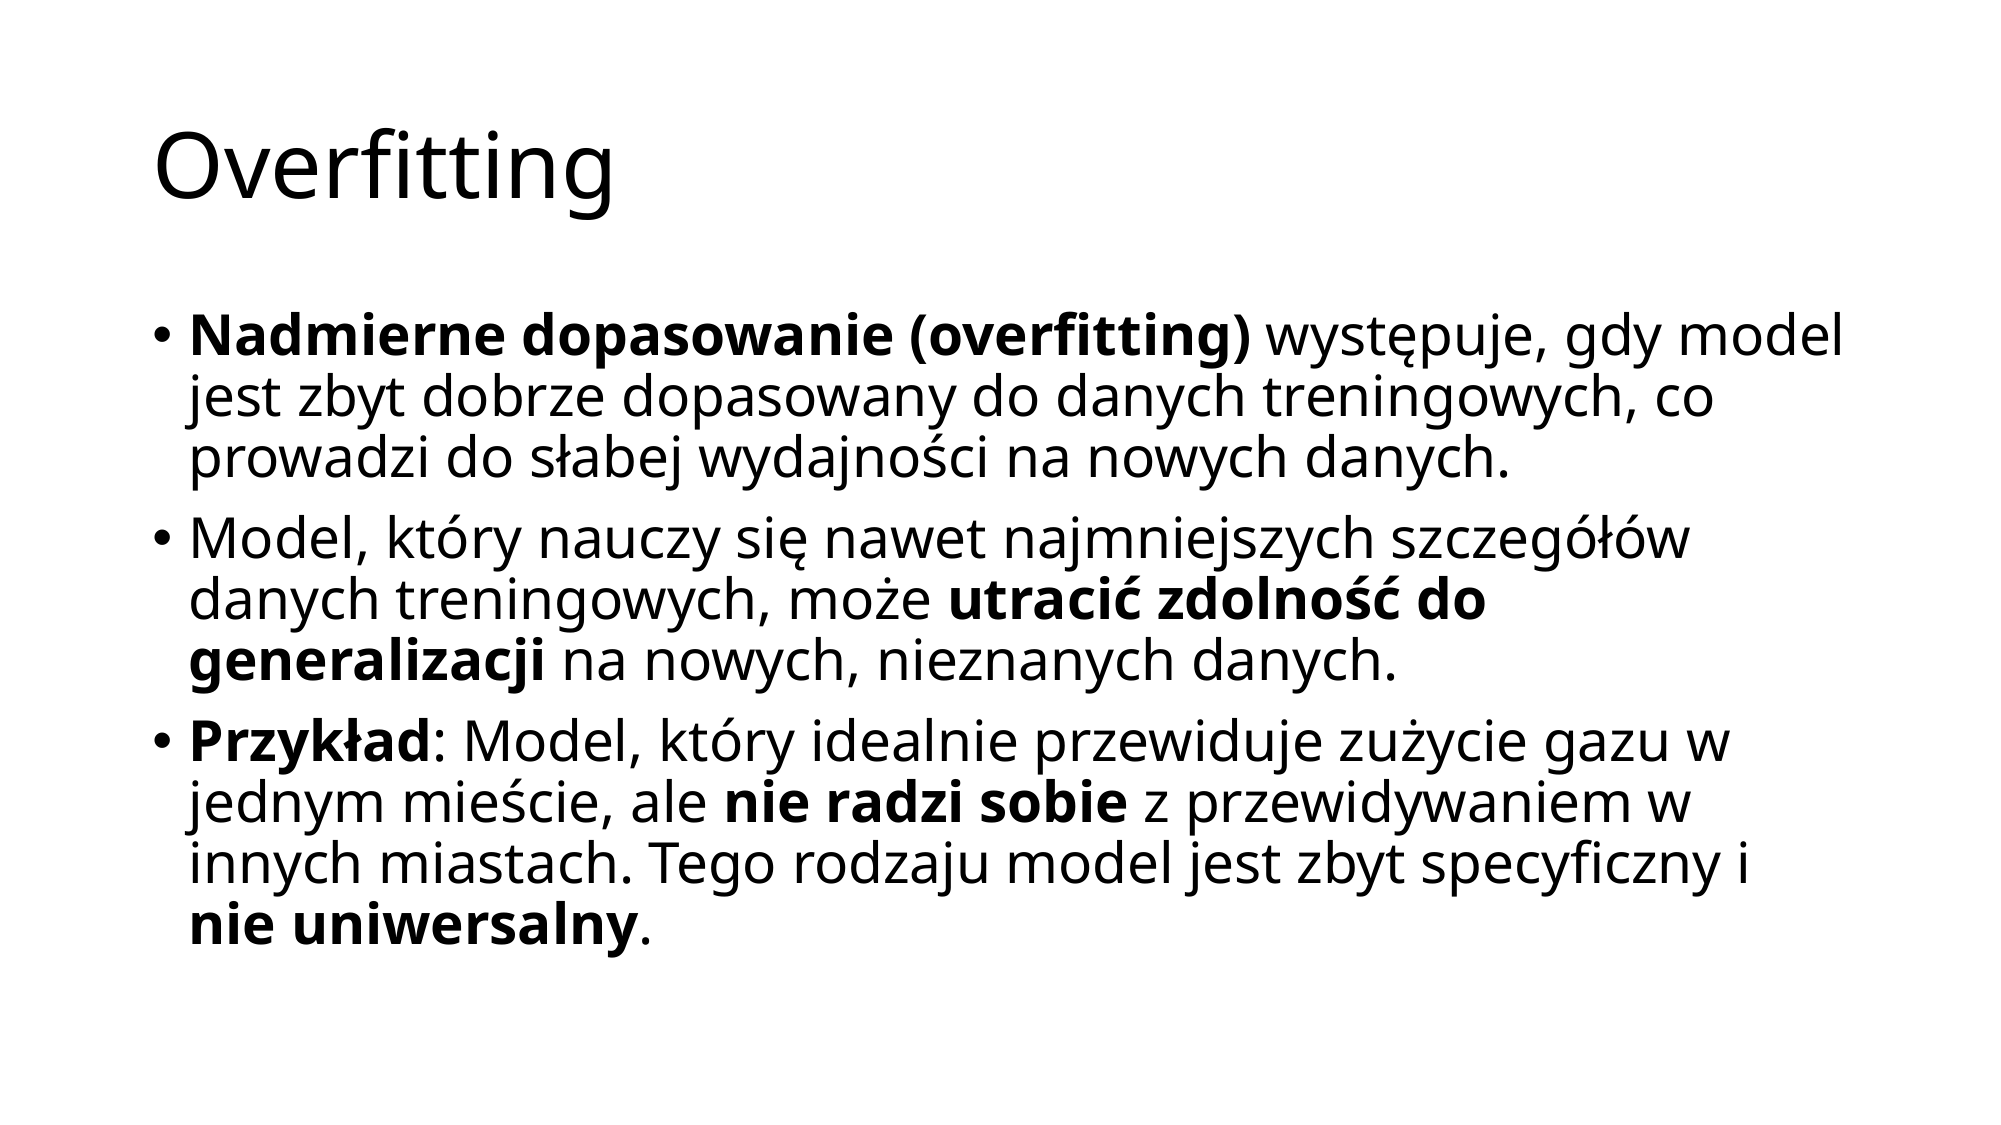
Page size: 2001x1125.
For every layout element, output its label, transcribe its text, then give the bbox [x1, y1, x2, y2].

list Nadmierne dopasowanie (overfitting) występuje, gdy model jest zbyt dobrze dopasowany do danych treningowych, co prowadzi do słabej wydajności na nowych danych. Model, który nauczy się nawet najmniejszych szczegółów danych treningowych, może utracić zdolność do generalizacji na nowych, nieznanych danych. Przykład: Model, który idealnie przewiduje zużycie gazu w jednym mieście, ale nie radzi sobie z przewidywaniem w innych miastach. Tego rodzaju model jest zbyt specyficzny i nie uniwersalny. [137, 299, 1863, 1014]
title Overfitting [137, 59, 1863, 278]
